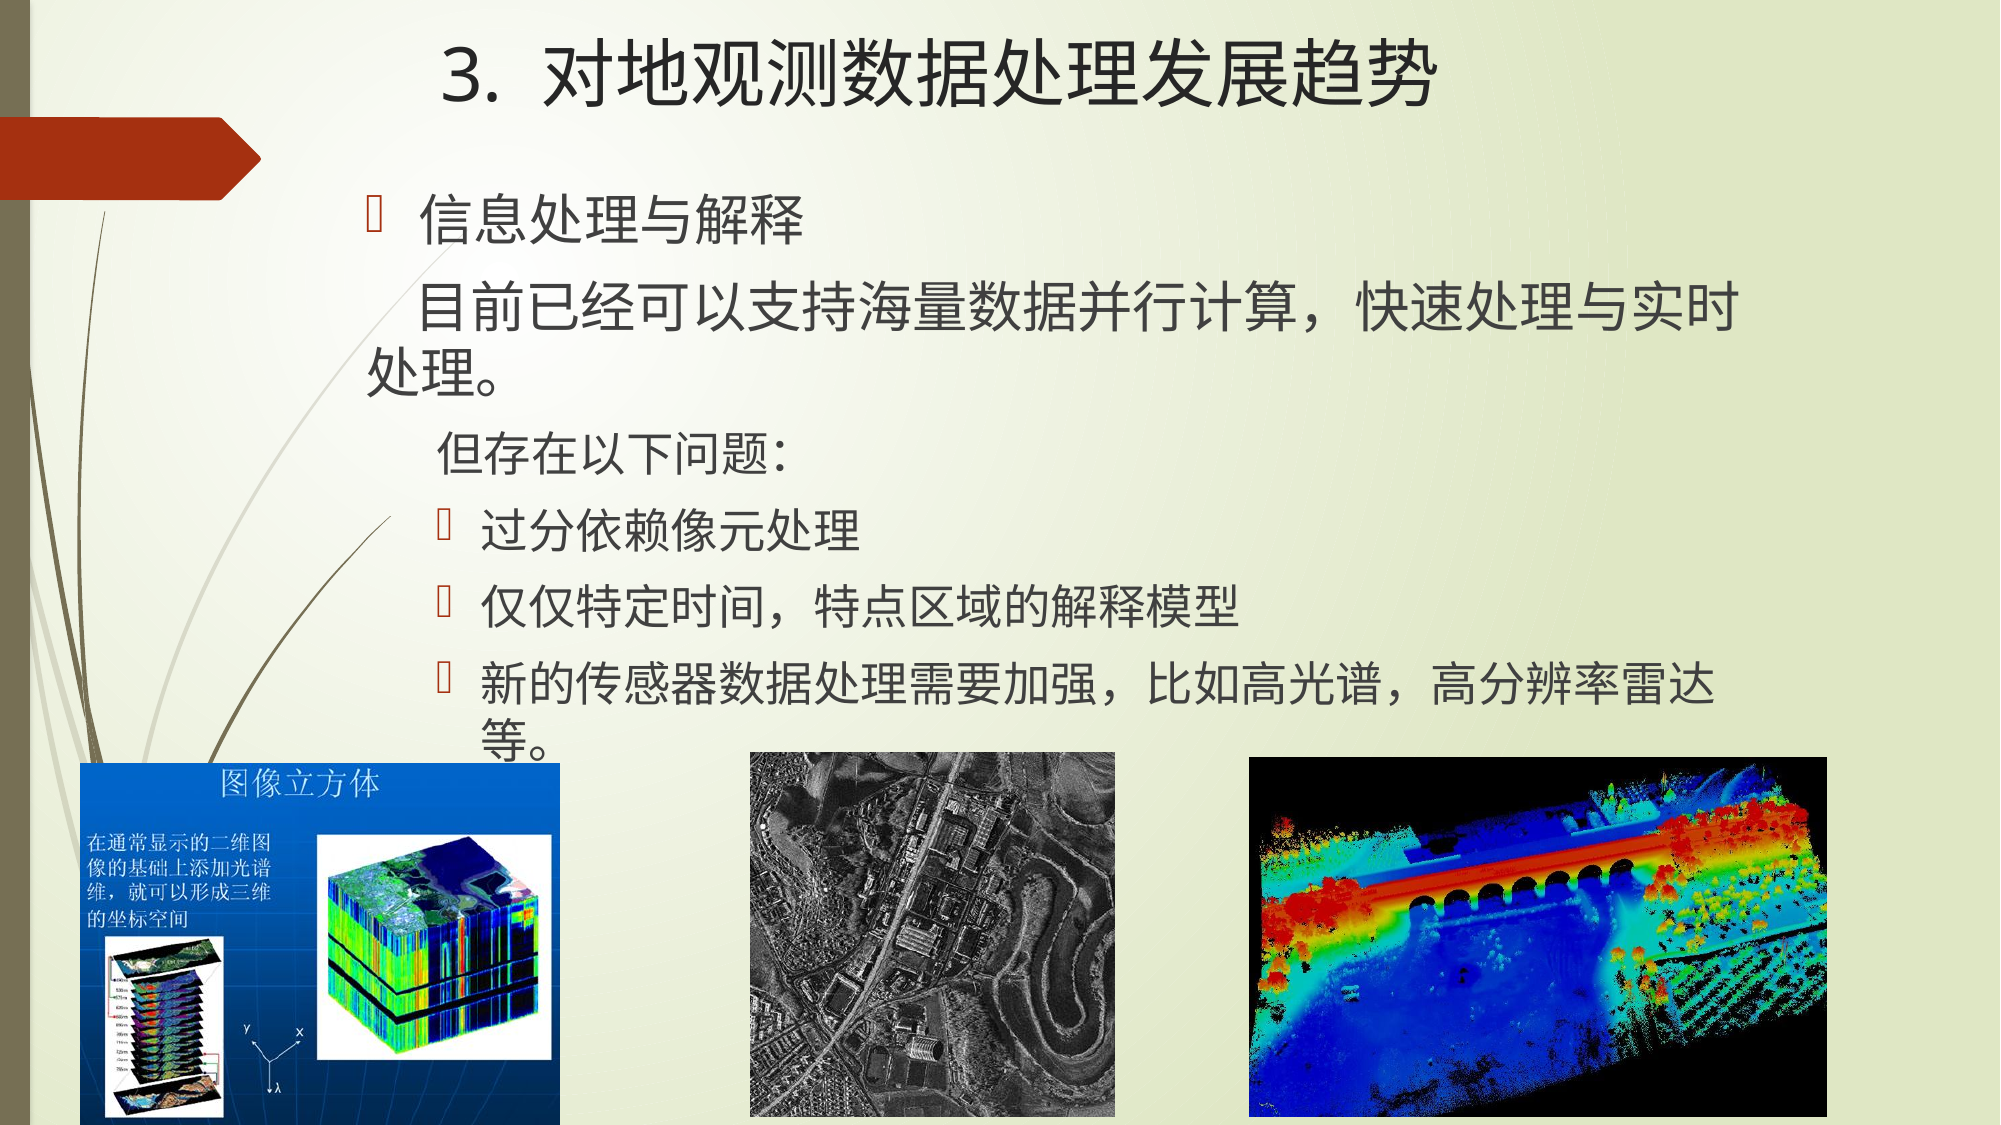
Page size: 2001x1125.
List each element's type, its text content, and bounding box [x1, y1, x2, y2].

title 3. 对地观测数据处理发展趋势 [425, 18, 1887, 230]
picture [749, 751, 1115, 1117]
picture [80, 763, 561, 1125]
list 信息处理与解释 目前已经可以支持海量数据并行计算，快速处理与实时处理。 但存在以下问题： 过分依赖像元处理 仅仅特定时间，特点区域的解释模型 新的传感器数据处理需要加强，比如高光谱，高分辨率雷达等。 [350, 178, 1766, 778]
picture [1248, 757, 1827, 1117]
